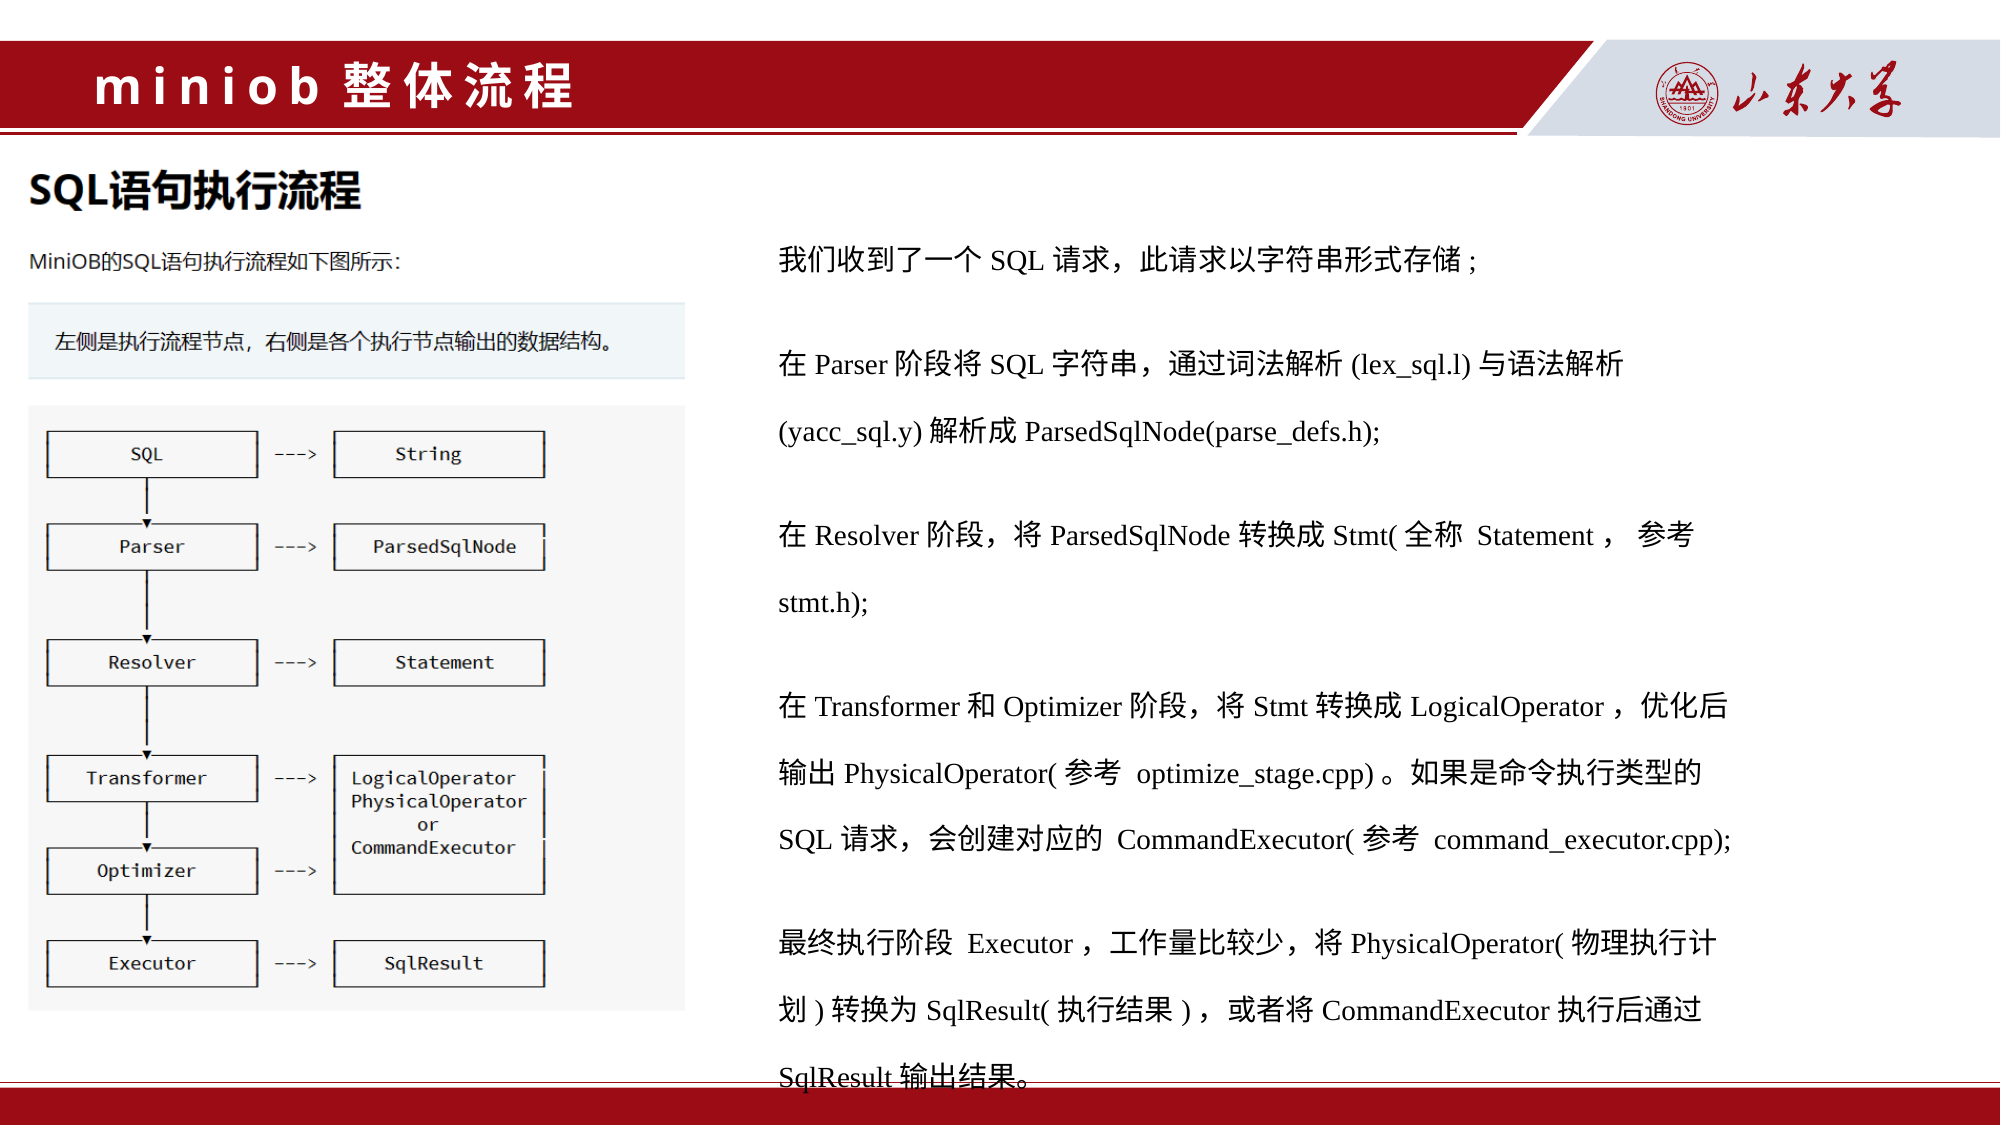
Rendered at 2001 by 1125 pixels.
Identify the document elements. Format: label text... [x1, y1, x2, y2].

text_box miniob整体流程 [78, 42, 1285, 135]
picture [0, 152, 685, 1030]
text_box 我们收到了一个SQL请求，此请求以字符串形式存储; 在Parser阶段将SQL字符串，通过词法解析(lex_sql.l)与语法解析(yacc_sql.y)解析成ParsedSqlNode(parse_defs.h); 在Resolver阶段，将ParsedSqlNode转换成Stmt(全称 Statement， 参考 stmt.h); 在Transformer和Optimizer阶段，将Stmt转换成LogicalOperator，优化后输出PhysicalOperator(参考 optimize_stage.cpp)。如果是命令执行类型的SQL请求，会创建对应的 CommandExecutor(参考 command_executor.cpp); 最终执行阶段 Executor，工作量比较少，将PhysicalOperator(物理执行计划)转换为SqlResult(执行结果)，或者将CommandExecutor执行后通过SqlResult输出结果。 [763, 202, 1764, 1101]
